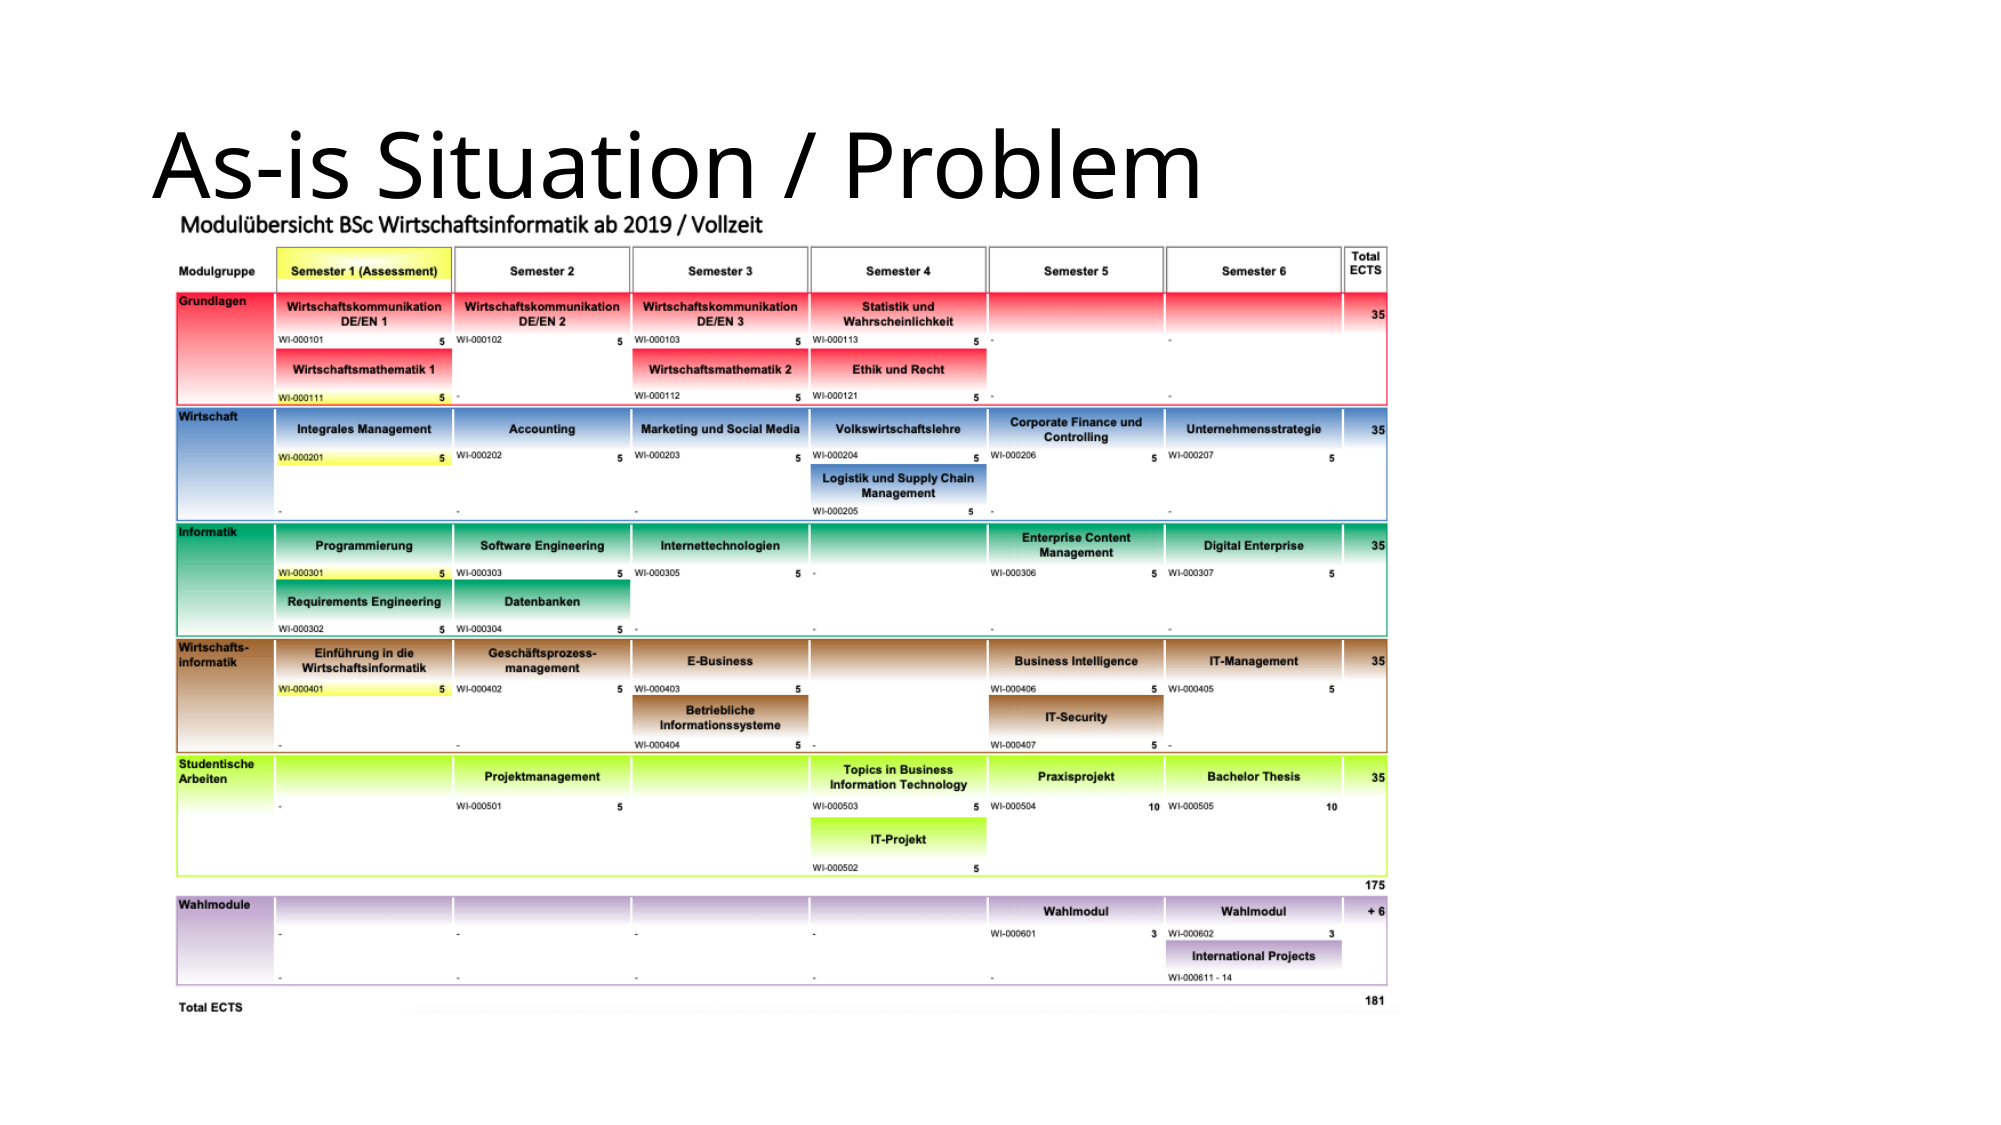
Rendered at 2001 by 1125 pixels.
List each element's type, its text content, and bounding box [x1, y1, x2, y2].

picture [170, 208, 1399, 1014]
title As-is Situation / Problem [137, 59, 1863, 278]
